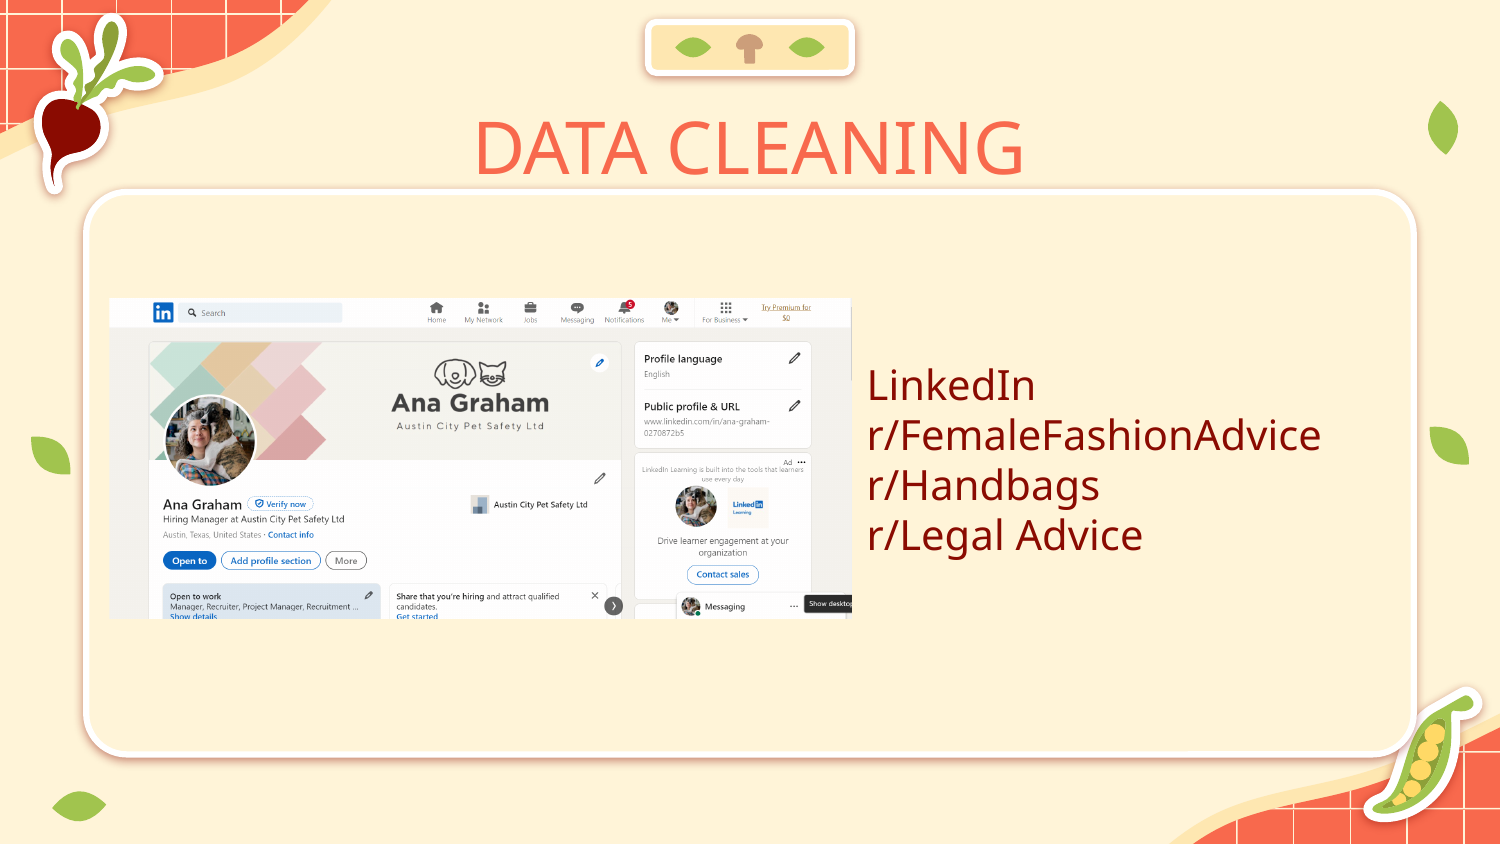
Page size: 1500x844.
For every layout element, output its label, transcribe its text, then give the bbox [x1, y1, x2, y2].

text_box [788, 37, 825, 58]
text_box [86, 192, 1414, 755]
text_box [648, 21, 852, 73]
text_box LinkedIn r/FemaleFashionAdvice r/Handbags r/Legal Advice [856, 351, 1424, 566]
text_box [675, 37, 712, 58]
text_box [736, 34, 763, 64]
title DATA CLEANING [118, 98, 1382, 192]
picture [109, 298, 852, 619]
